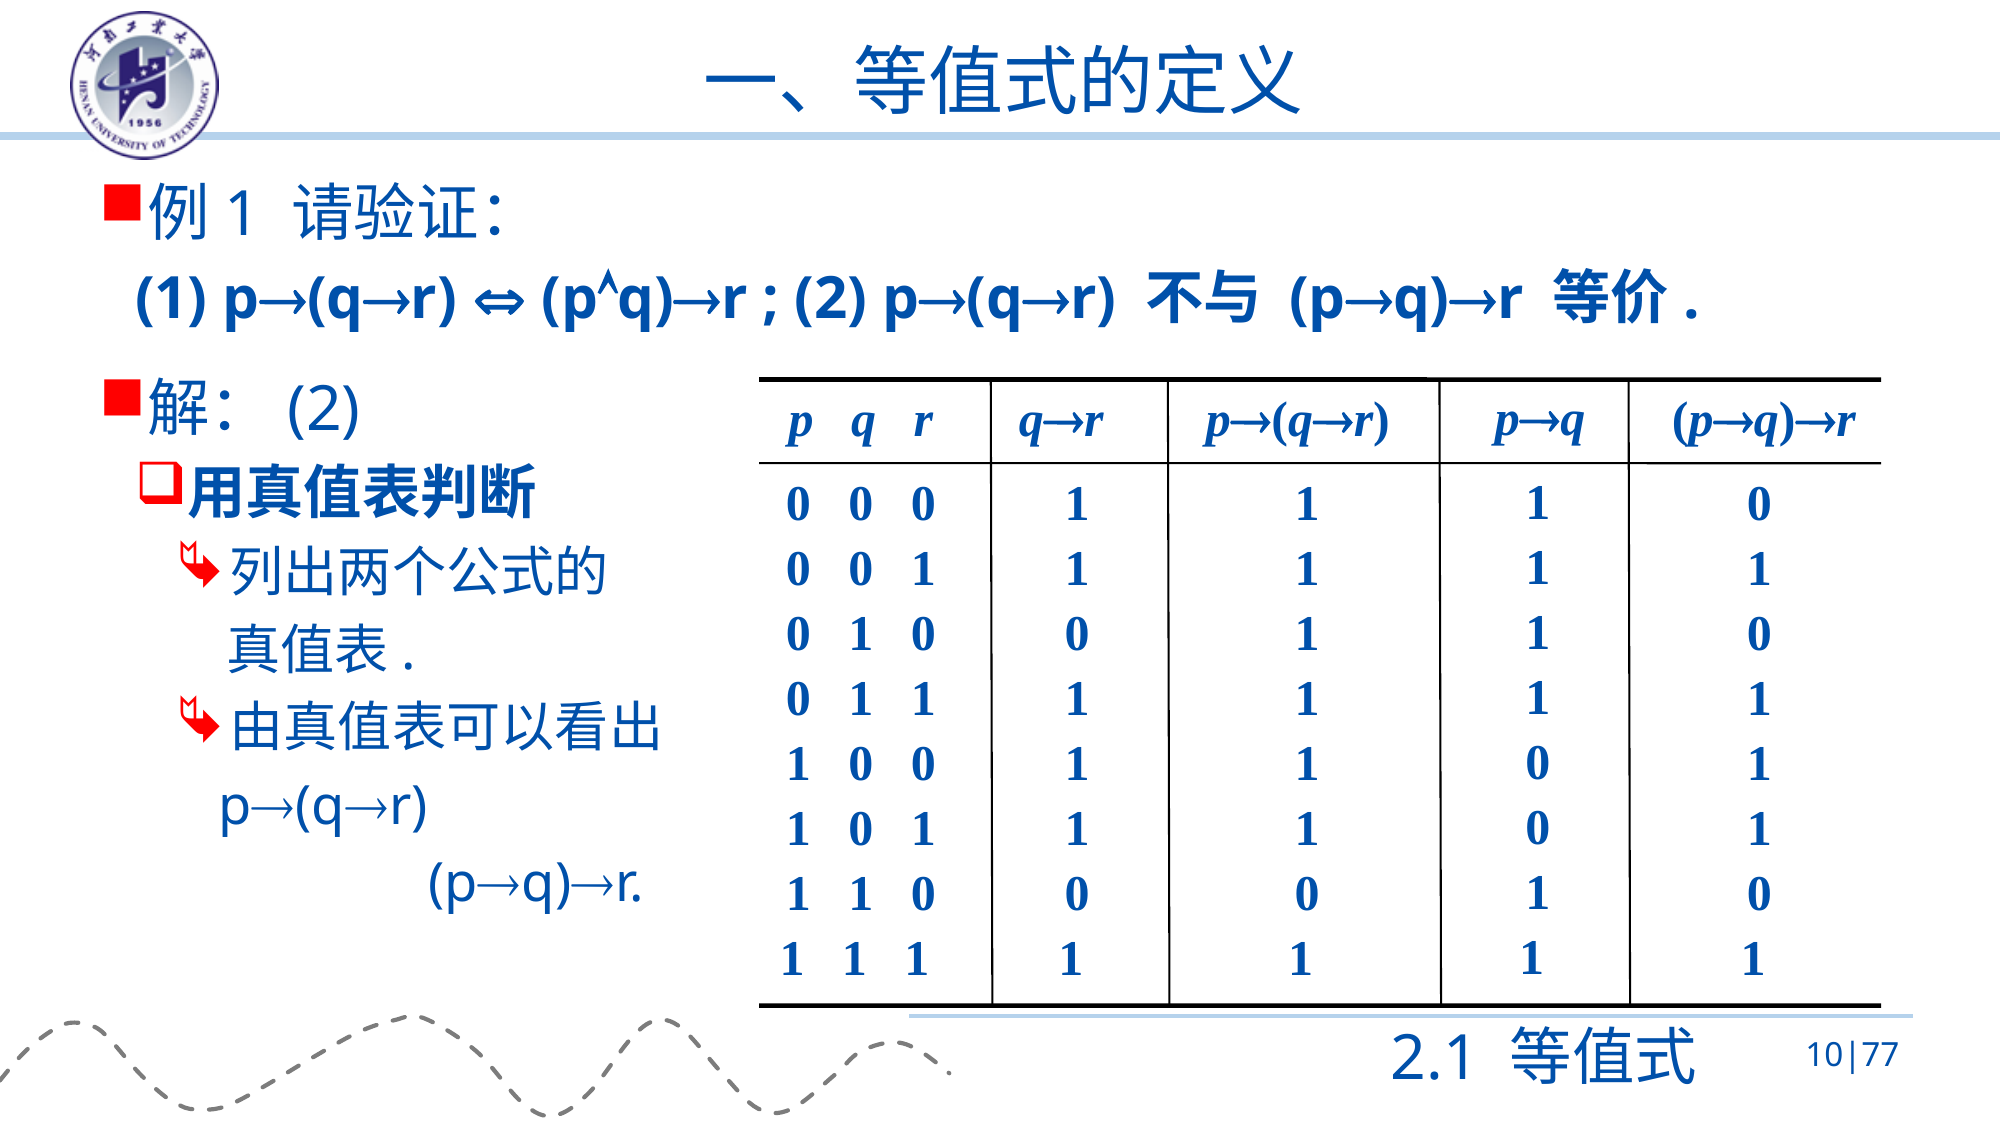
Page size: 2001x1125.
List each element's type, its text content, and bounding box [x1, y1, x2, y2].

title 一、等值式的定义 [236, 35, 1772, 133]
list 2.1 等值式 [826, 1041, 1713, 1101]
slide_number 10|77 [1756, 1025, 1915, 1086]
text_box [730, 378, 1914, 1041]
picture [70, 11, 219, 160]
